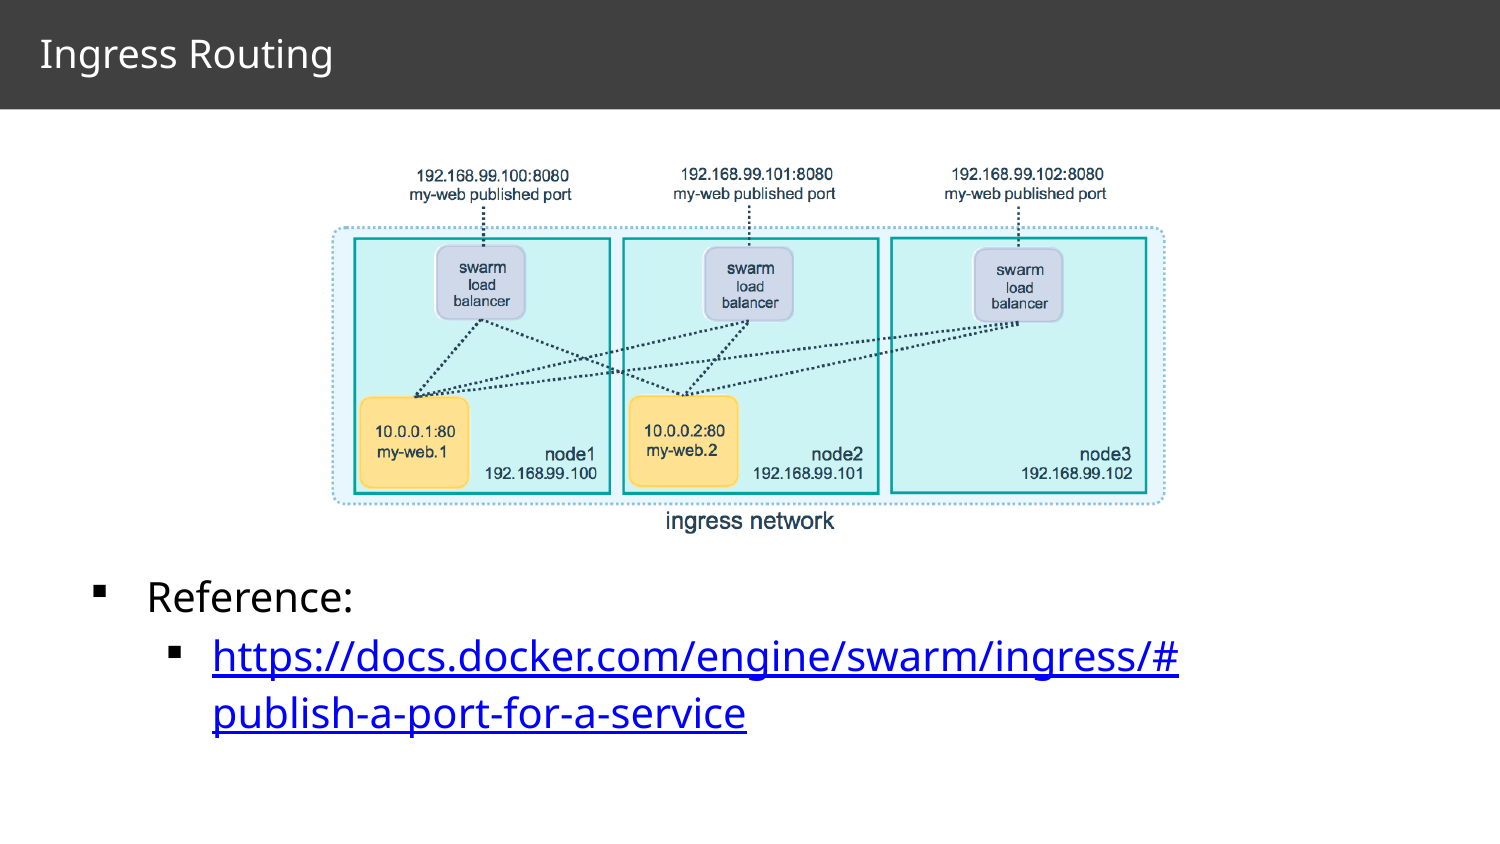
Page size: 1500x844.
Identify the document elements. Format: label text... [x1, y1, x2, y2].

title Ingress Routing [24, 21, 1471, 85]
picture [312, 149, 1189, 541]
list Reference: https://docs.docker.com/engine/swarm/ingress/#publish-a-port-for-a-service [75, 563, 1425, 754]
